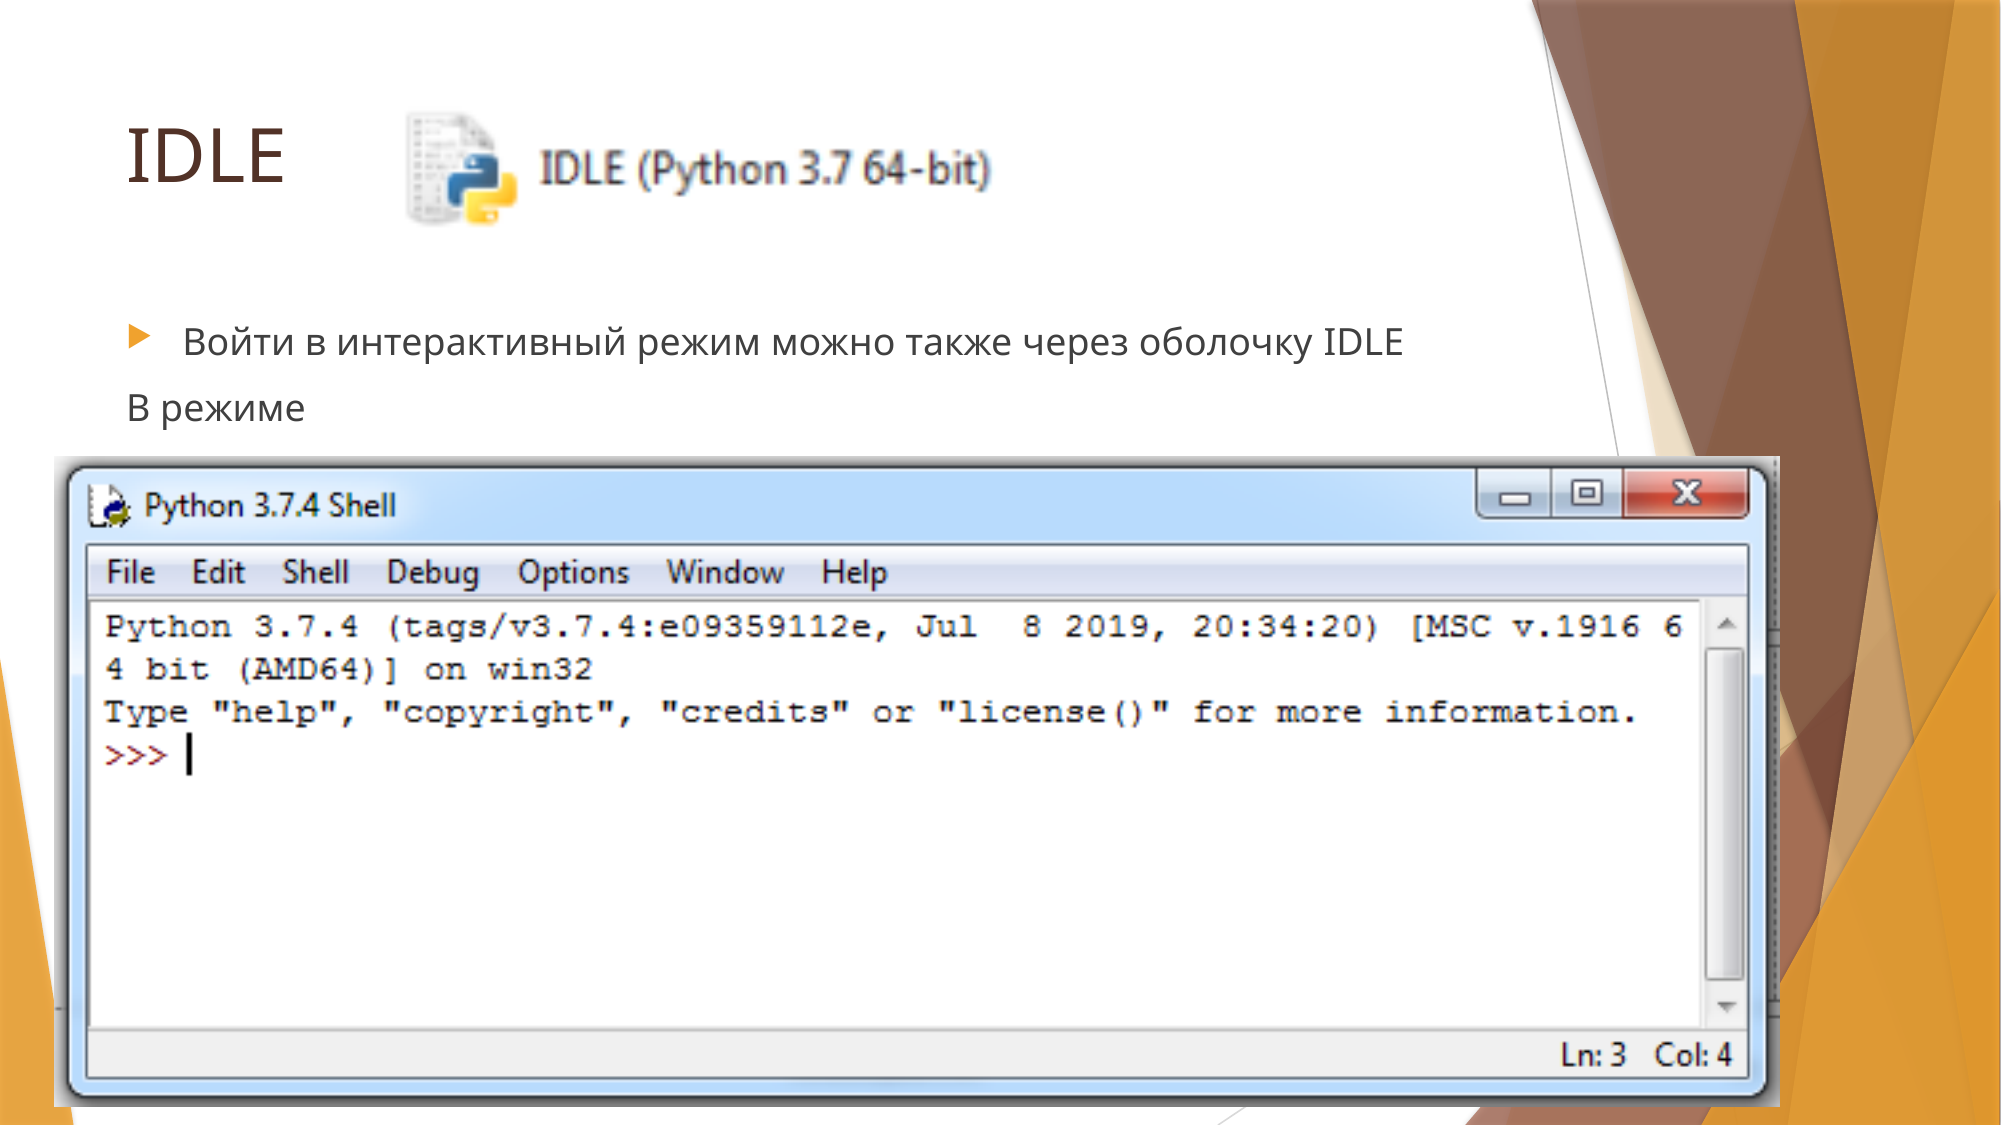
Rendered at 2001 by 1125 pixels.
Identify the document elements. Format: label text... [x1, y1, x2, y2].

title IDLE [111, 99, 1522, 281]
picture [53, 455, 1781, 1108]
list Войти в интерактивный режим можно также через оболочку IDLE В режиме [111, 310, 1522, 455]
picture [400, 97, 1126, 240]
